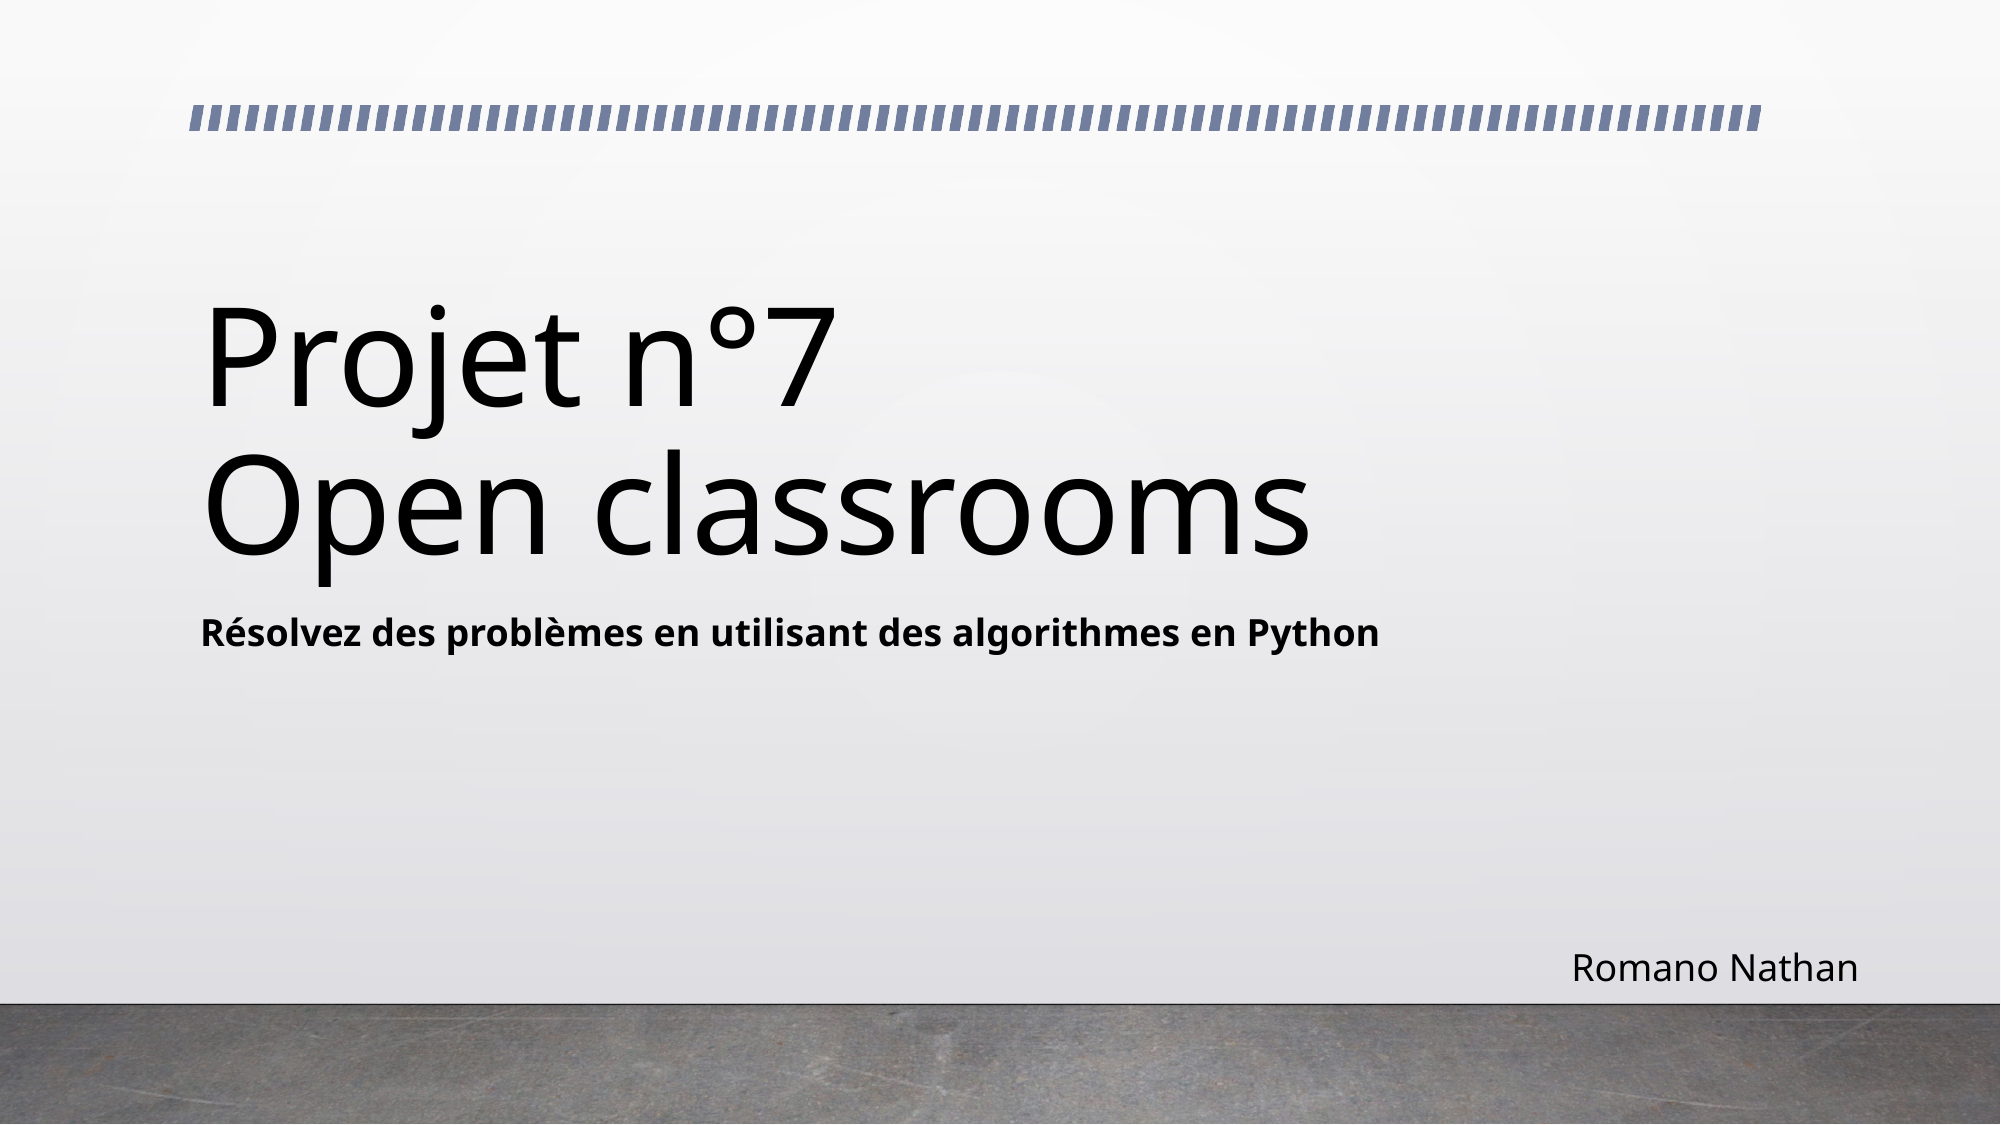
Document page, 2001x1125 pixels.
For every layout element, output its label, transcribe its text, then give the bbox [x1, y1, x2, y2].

text_box Romano Nathan [1556, 936, 2000, 996]
picture [0, 1004, 2000, 1124]
title Projet n°7 Open classrooms [185, 155, 1602, 584]
subtitle Résolvez des problèmes en utilisant des algorithmes en Python [185, 584, 1602, 761]
